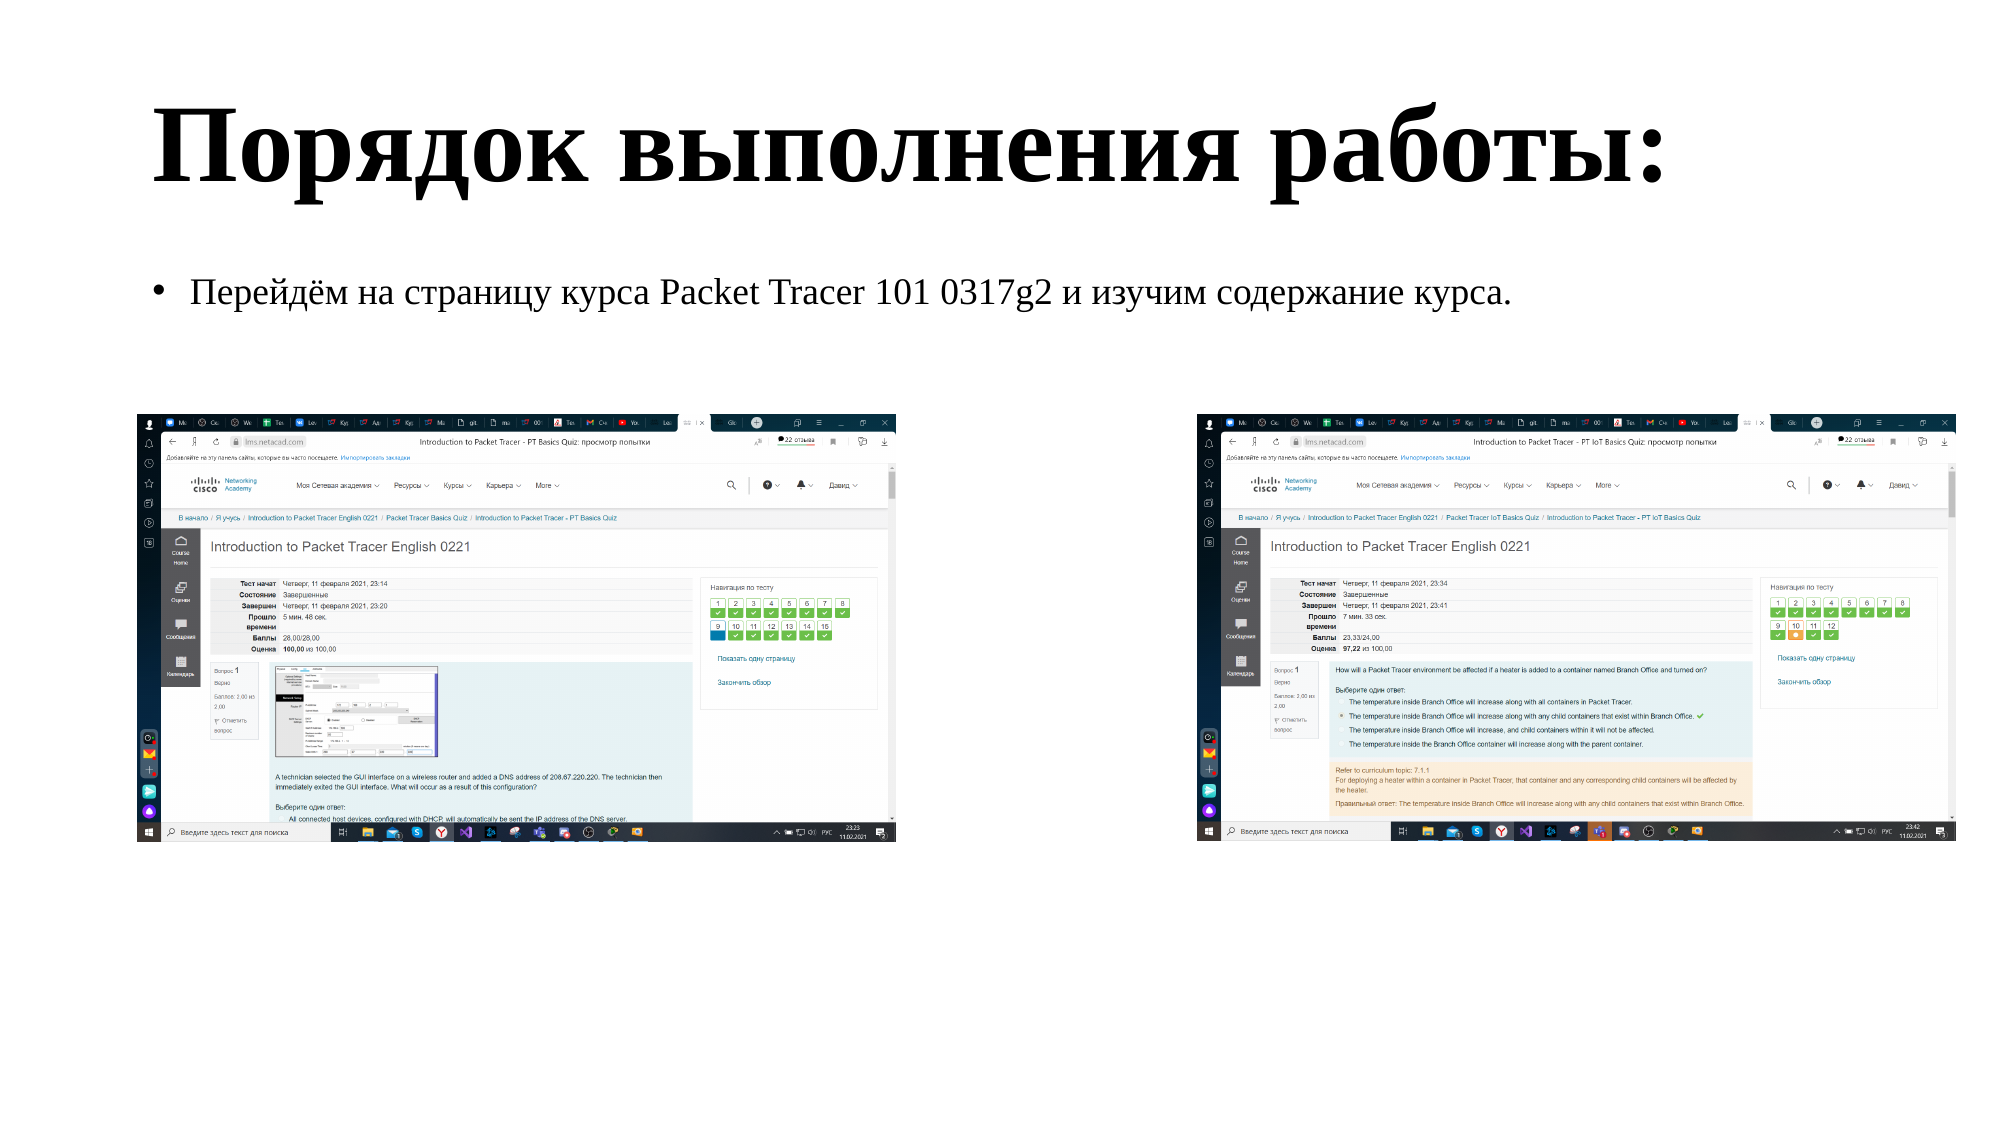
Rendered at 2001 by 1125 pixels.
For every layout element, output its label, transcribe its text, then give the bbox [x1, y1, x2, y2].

title Порядок выполнения работы: [137, 59, 1863, 264]
list Перейдём на страницу курса Packet Tracer 101 0317g2 и изучим содержание курса. [137, 264, 1863, 979]
picture [1197, 414, 1956, 841]
picture [137, 414, 896, 842]
